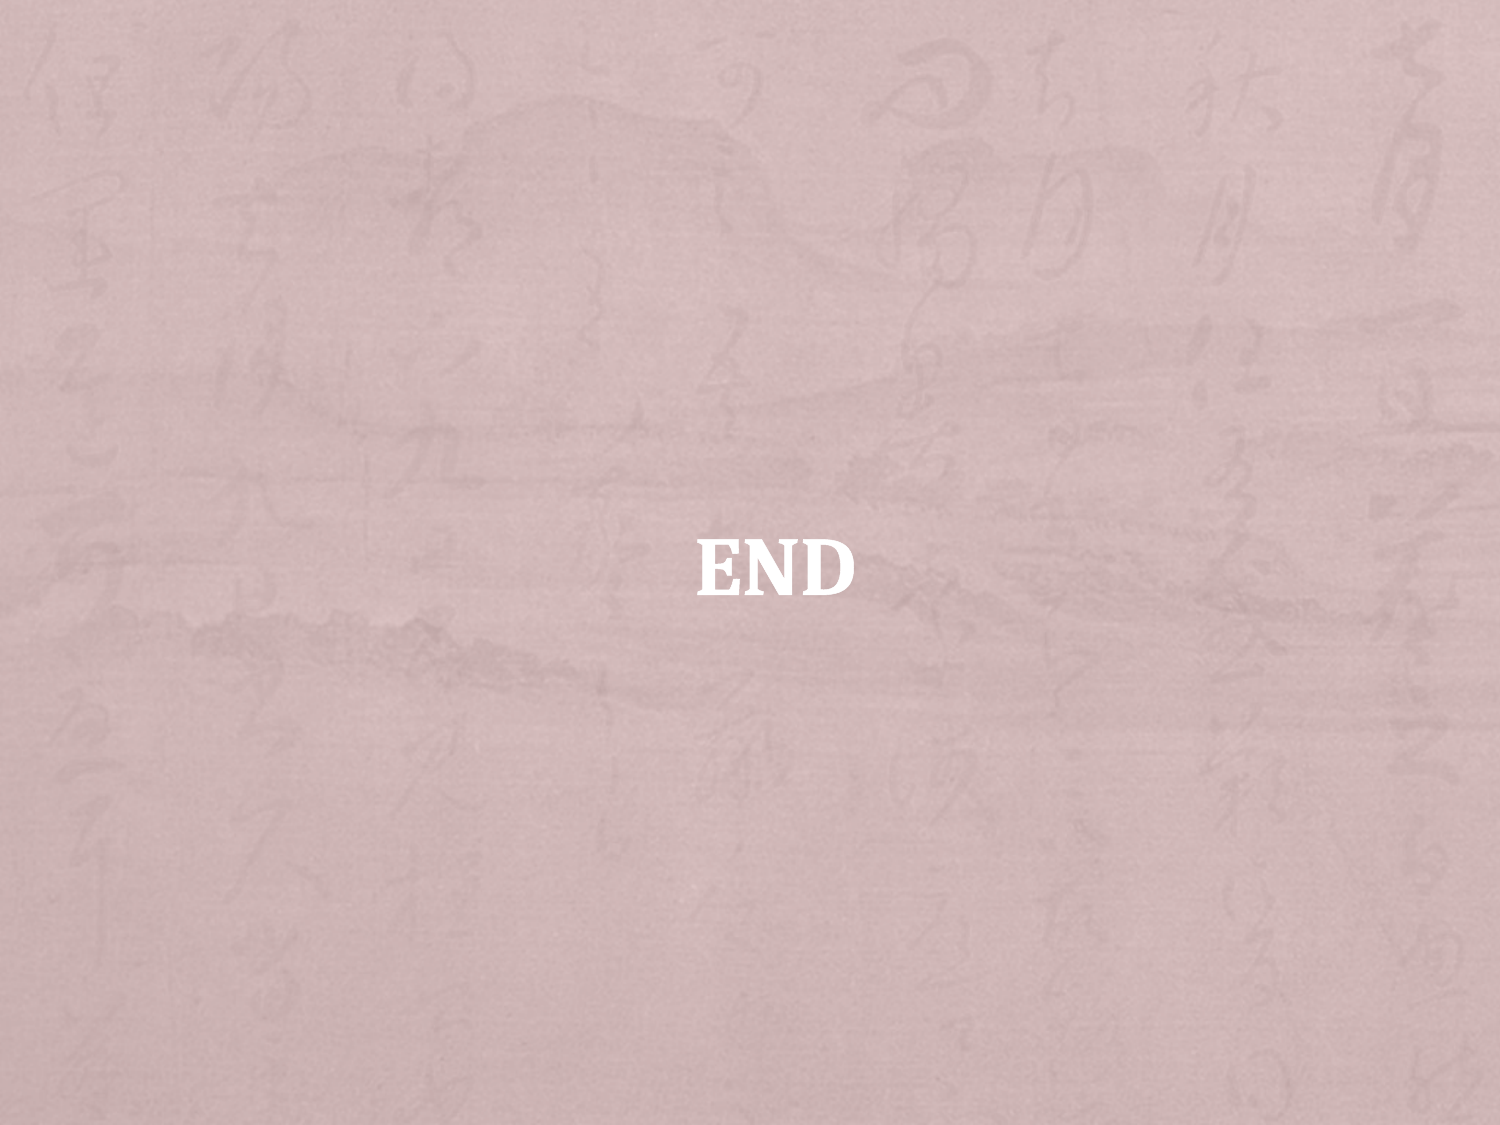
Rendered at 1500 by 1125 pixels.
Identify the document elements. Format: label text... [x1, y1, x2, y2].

title End [100, 468, 1451, 656]
